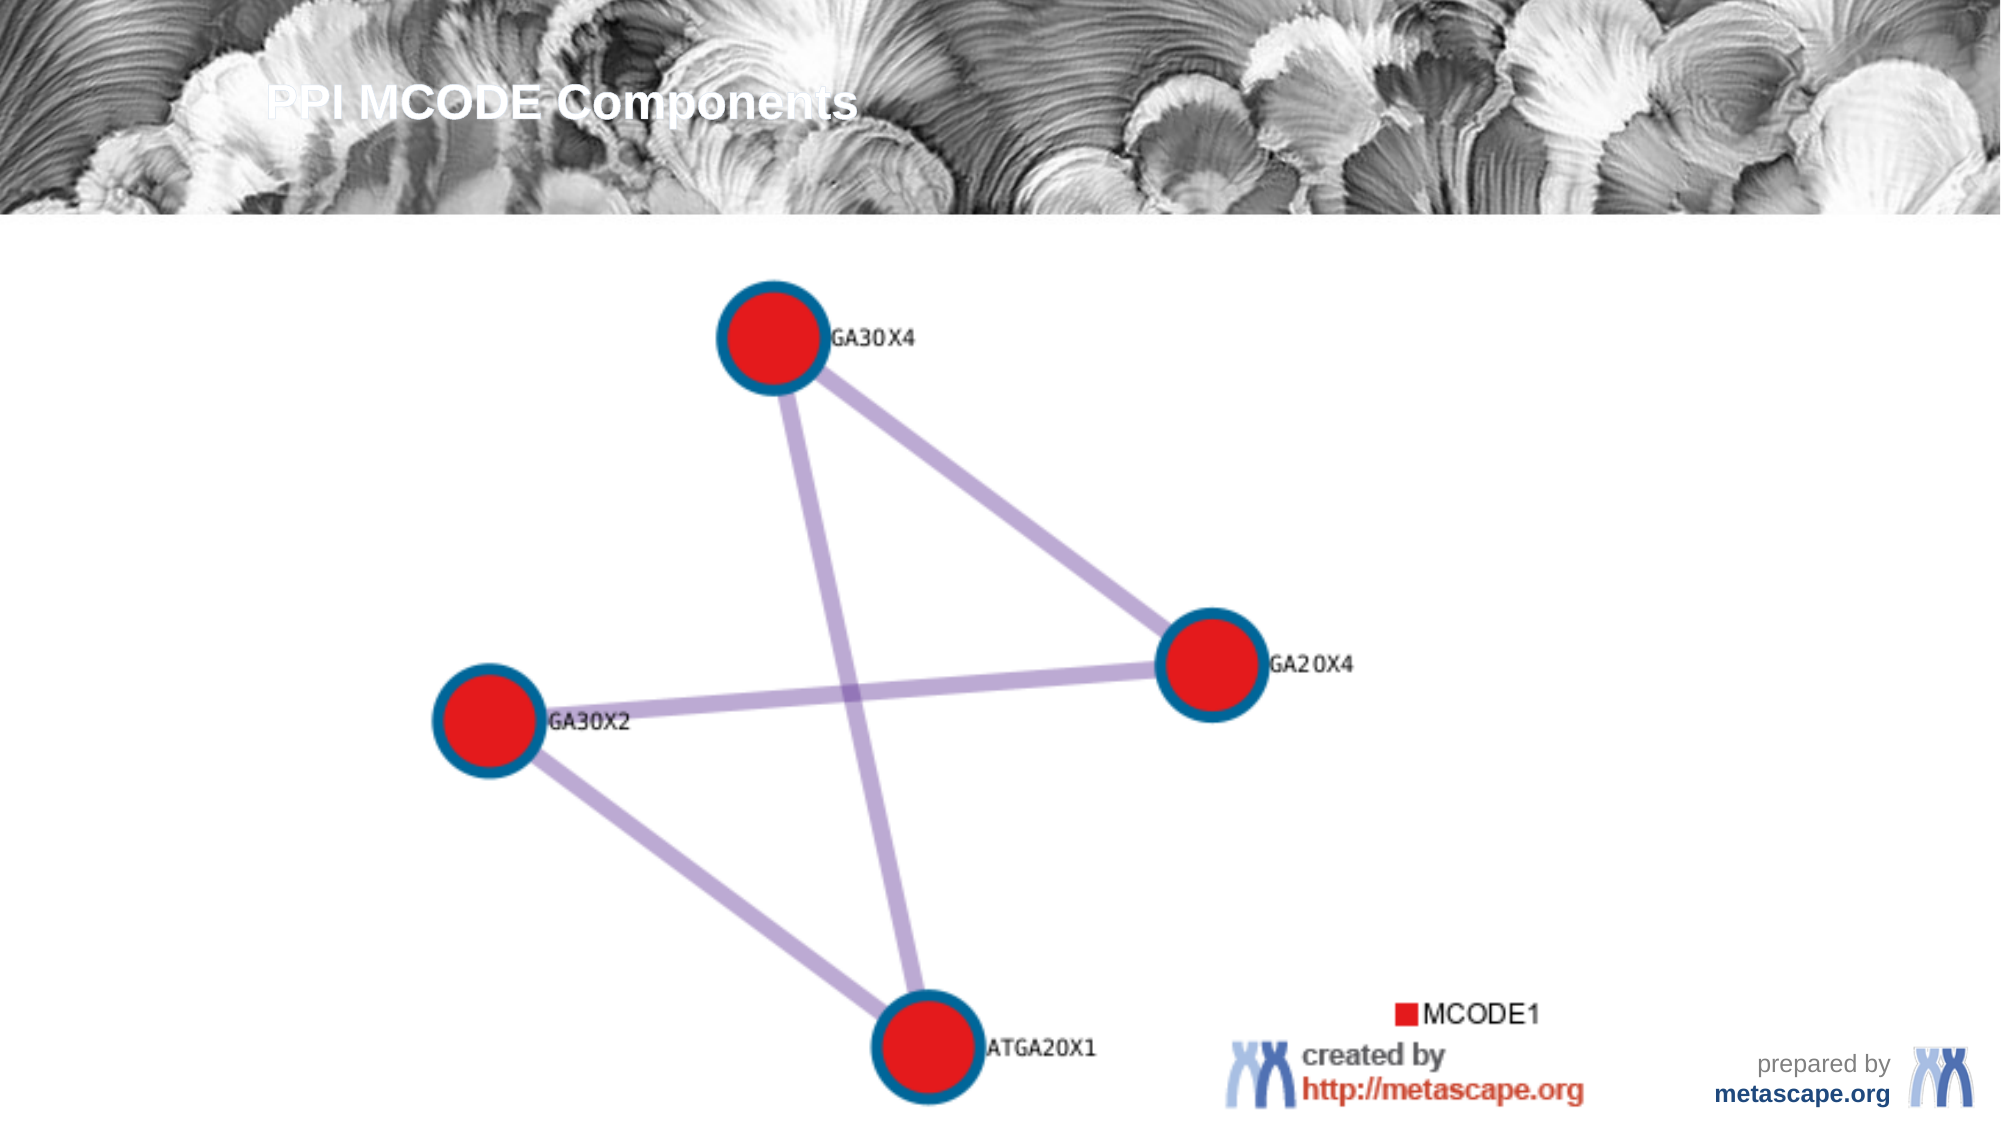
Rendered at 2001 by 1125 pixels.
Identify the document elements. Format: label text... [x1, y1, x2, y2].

title PPI MCODE Components [249, 61, 1600, 137]
picture [0, 0, 2001, 1125]
